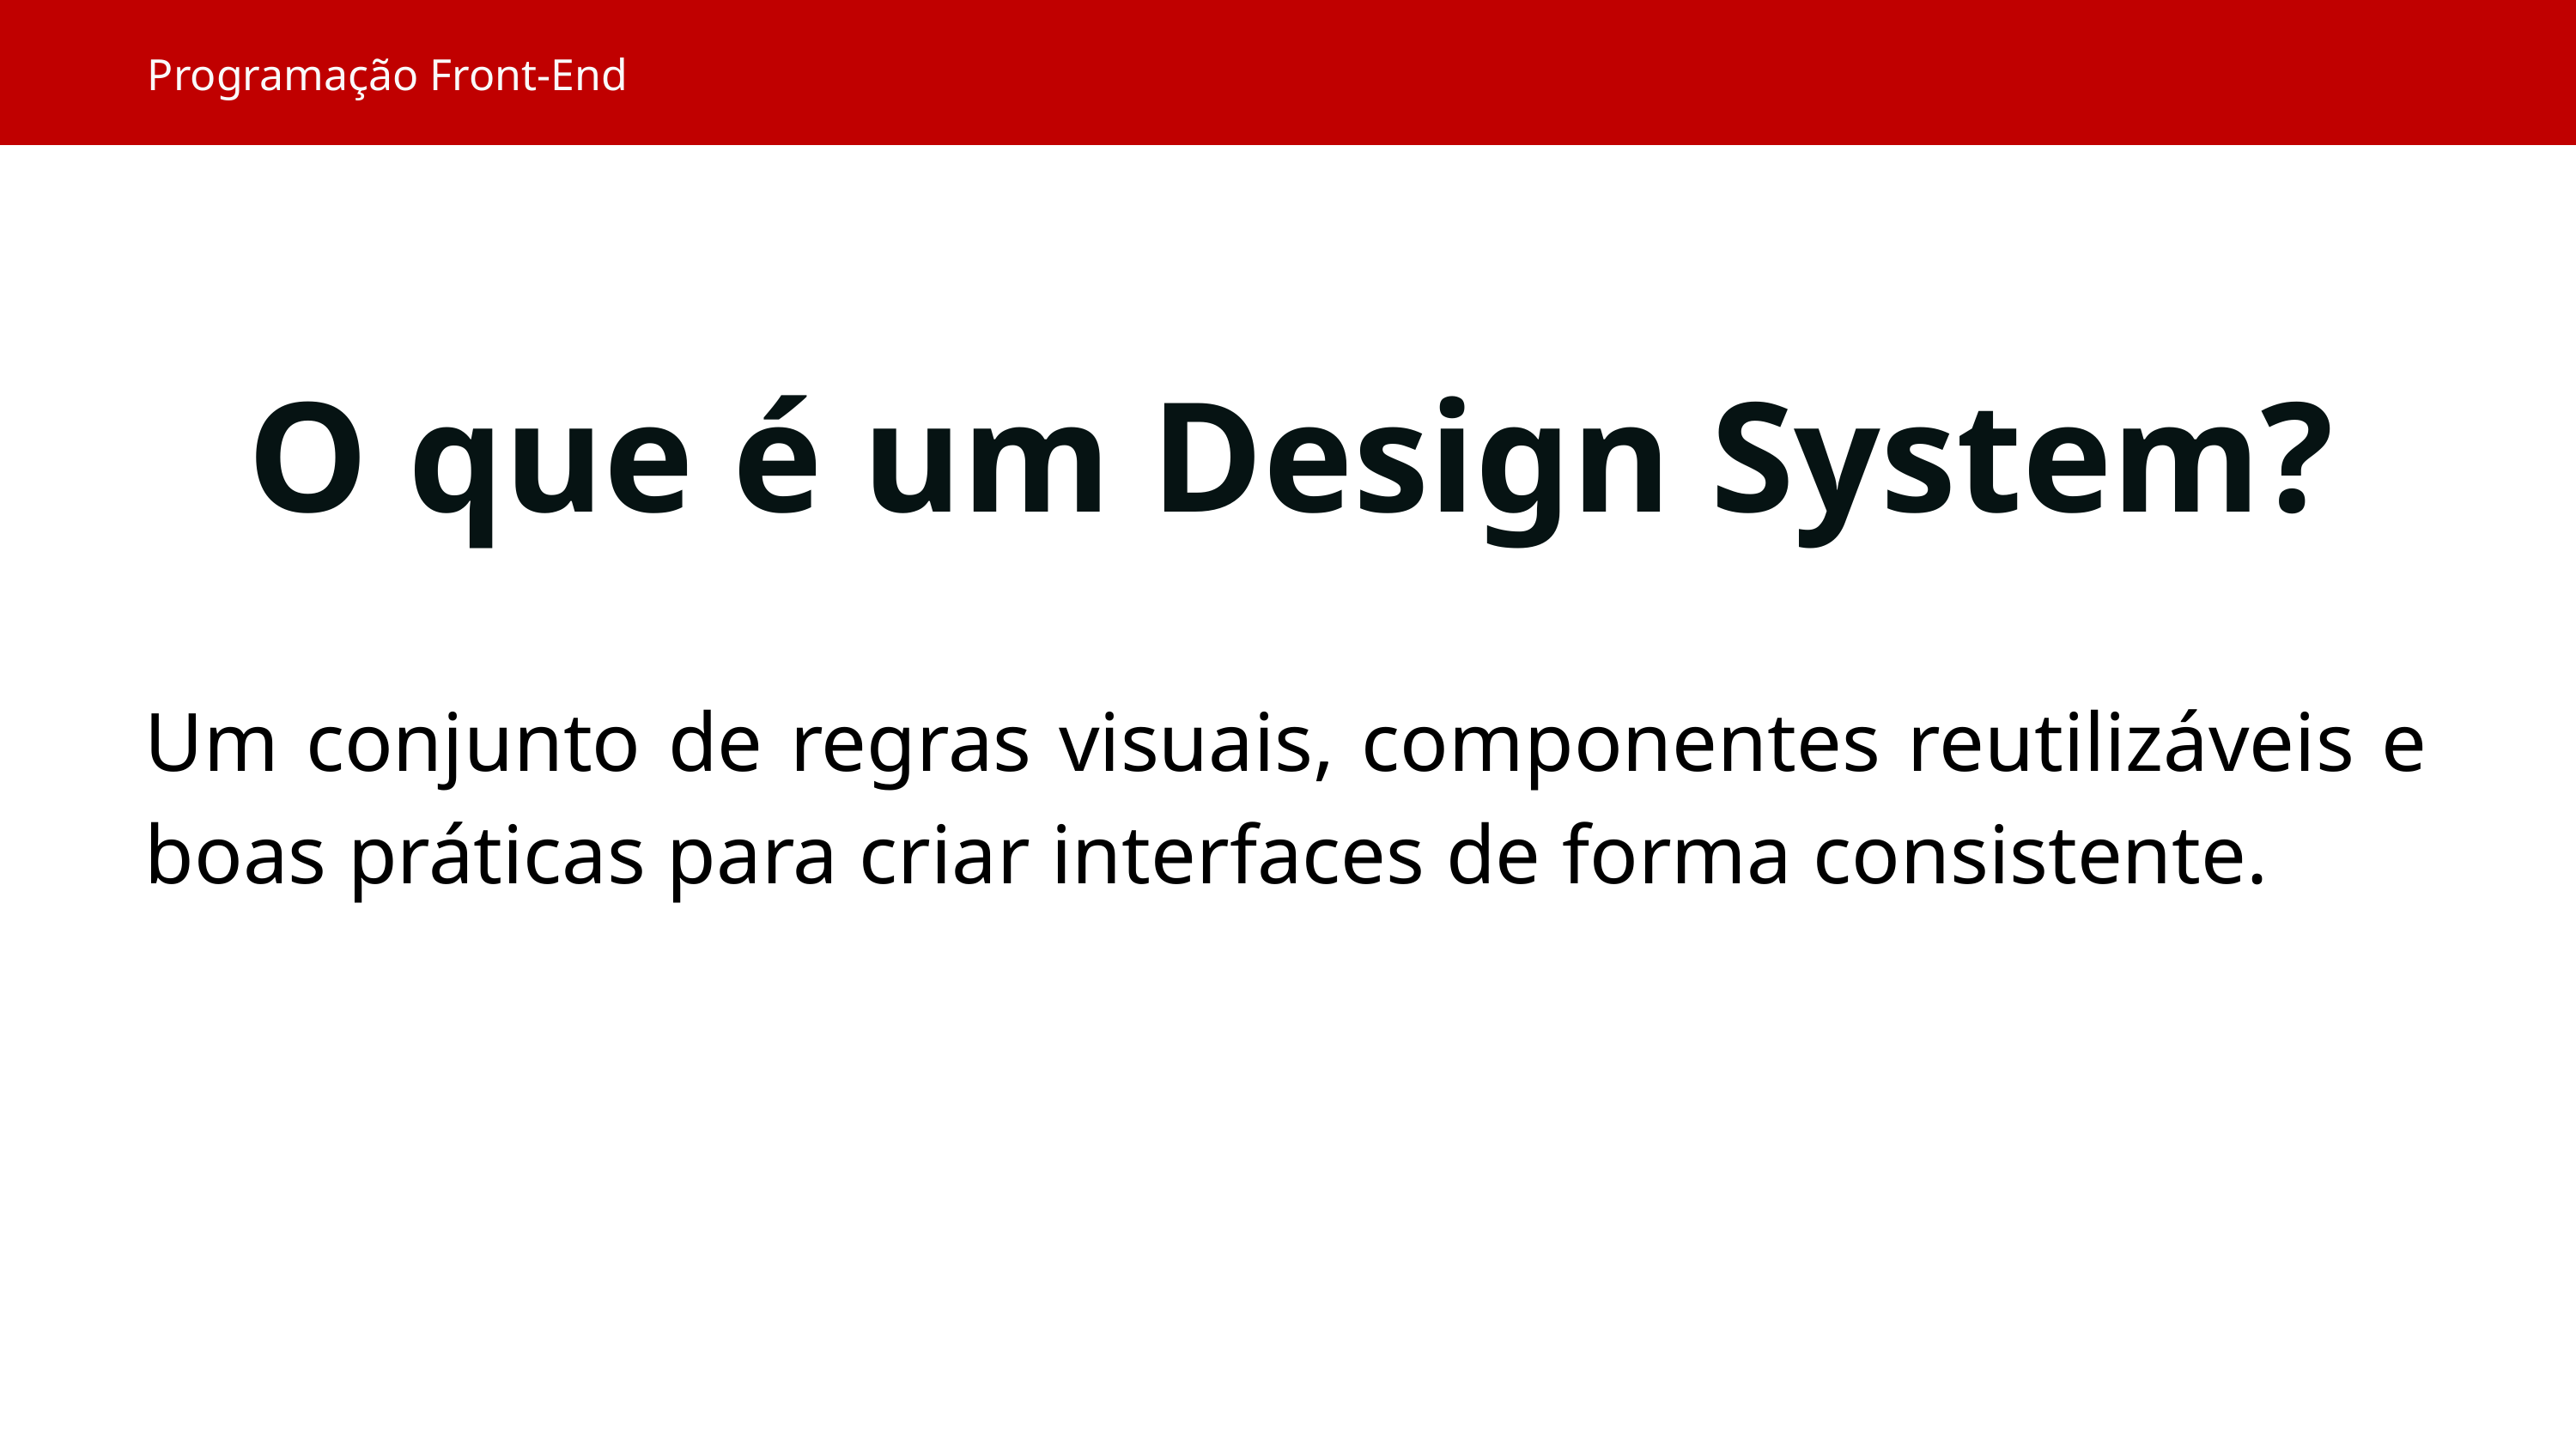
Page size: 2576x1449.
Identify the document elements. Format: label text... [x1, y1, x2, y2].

text_box Um conjunto de regras visuais, componentes reutilizáveis e boas práticas para criar interfaces de forma consistente. [144, 674, 2429, 900]
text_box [0, 0, 2576, 145]
text_box O que é um Design System? [147, 329, 2434, 543]
